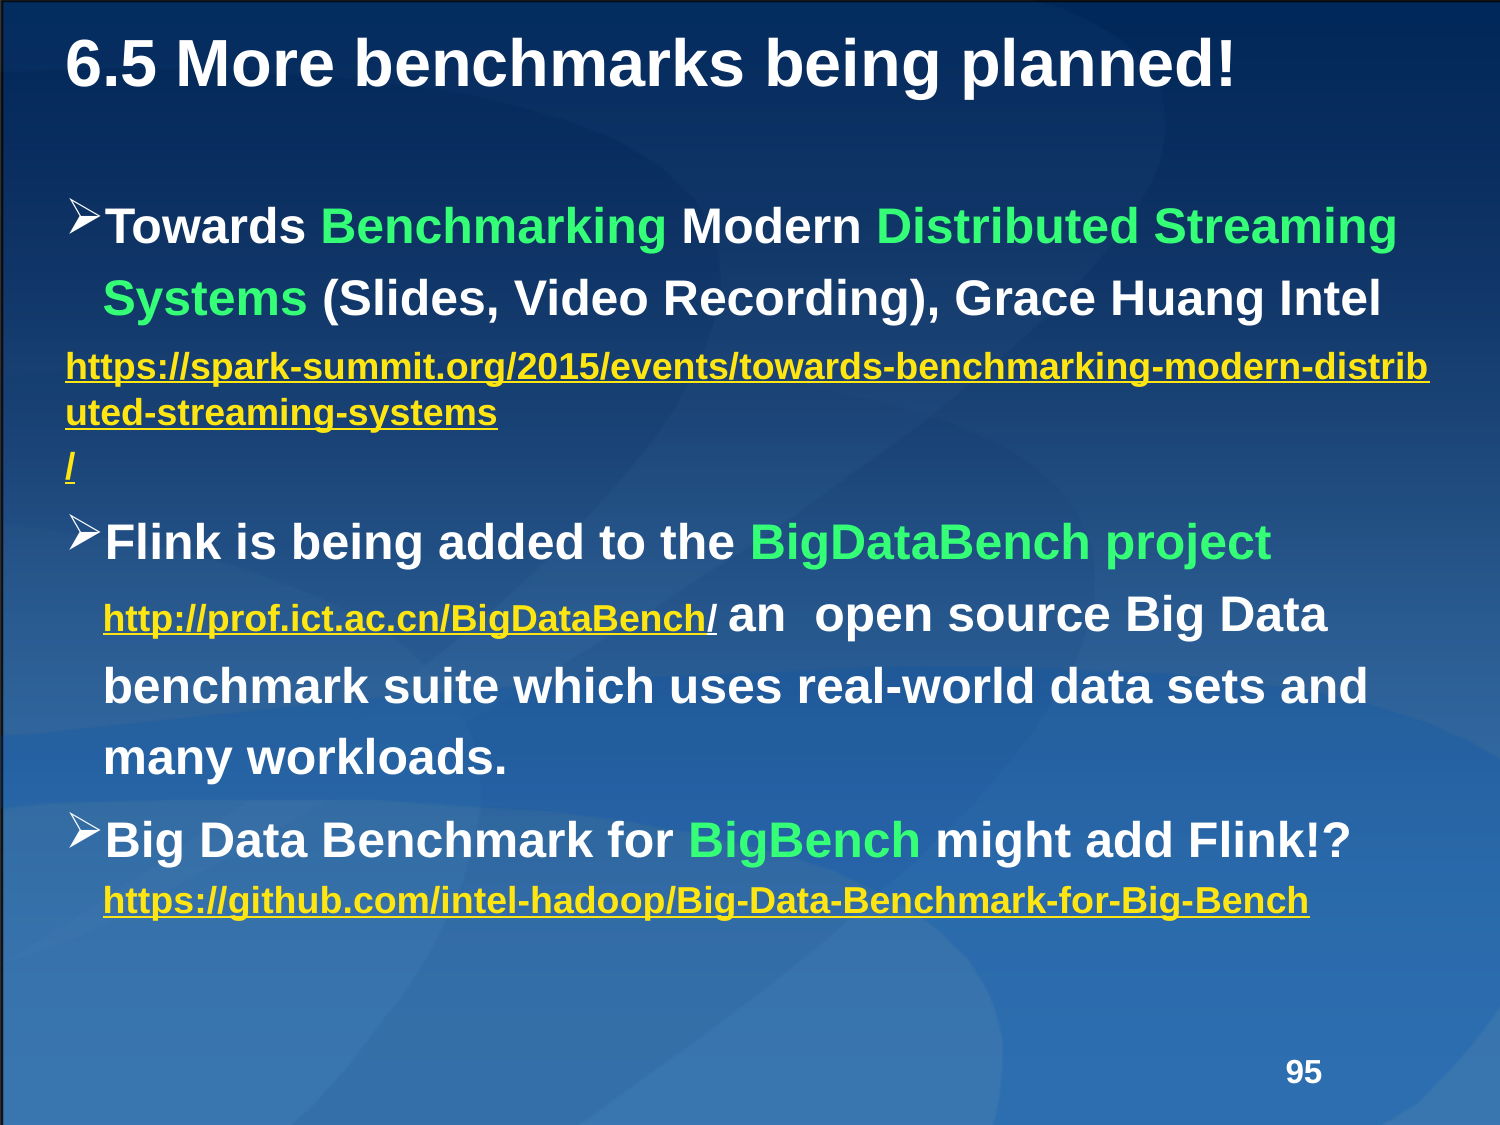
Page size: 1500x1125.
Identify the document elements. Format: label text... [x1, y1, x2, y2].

text_box 95 [1129, 1042, 1480, 1103]
picture [0, 0, 1500, 1125]
title 6.5 More benchmarks being planned! [50, 12, 1450, 128]
list Towards Benchmarking Modern Distributed Streaming Systems (Slides, Video Recording), Grace Huang Intel https://spark-summit.org/2015/events/towards-benchmarking-modern-distributed-streaming-systems/ Flink is being added to the BigDataBench project http://prof.ict.ac.cn/BigDataBench/ an open source Big Data benchmark suite which uses real-world data sets and many workloads. Big Data Benchmark for BigBench might add Flink!?https://github.com/intel-hadoop/Big-Data-Benchmark-for-Big-Bench [50, 173, 1450, 988]
